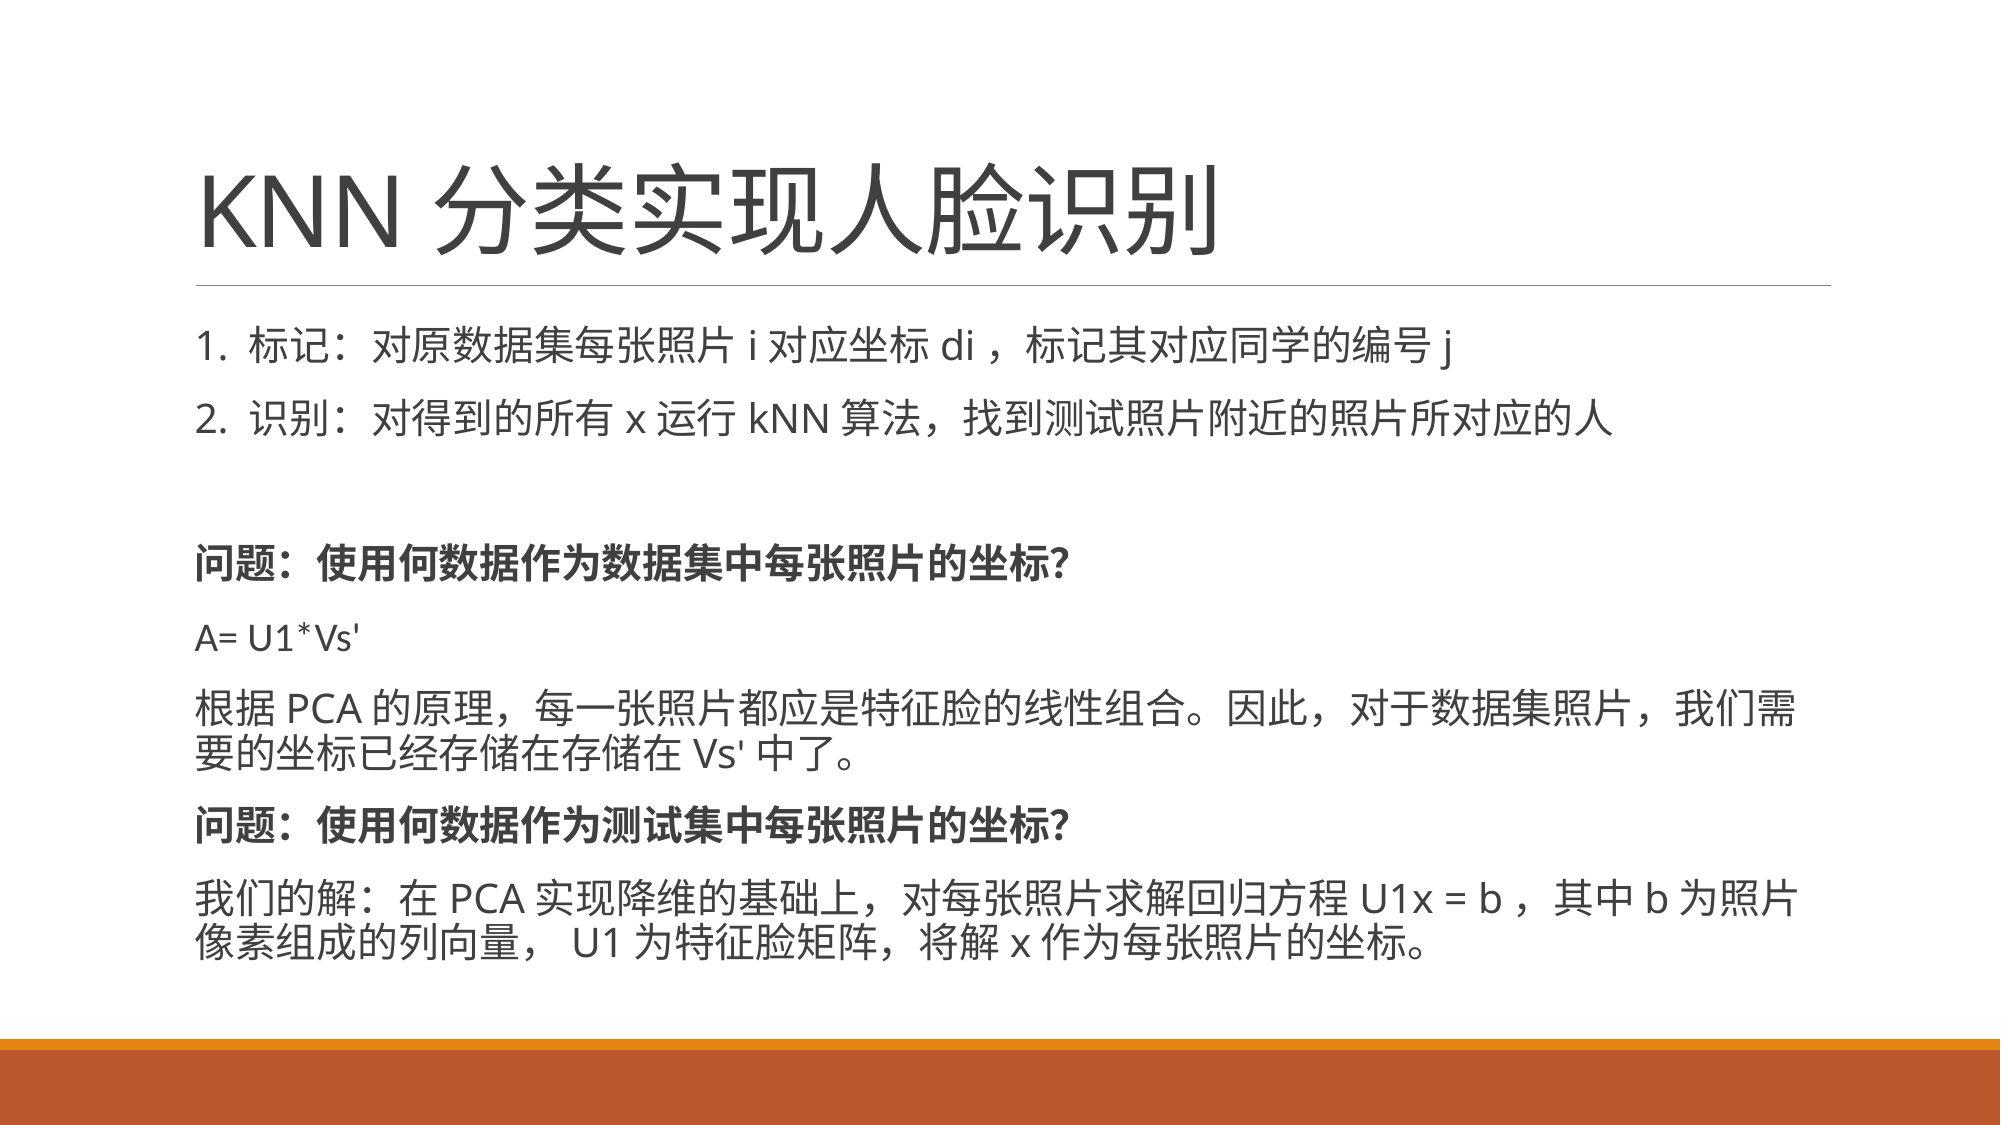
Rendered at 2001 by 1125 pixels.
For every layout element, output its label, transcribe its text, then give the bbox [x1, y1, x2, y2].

list 1. 标记：对原数据集每张照片i对应坐标di，标记其对应同学的编号j 2. 识别：对得到的所有x运行kNN算法，找到测试照片附近的照片所对应的人 问题：使用何数据作为数据集中每张照片的坐标？ A= U1*Vs' 根据PCA的原理，每一张照片都应是特征脸的线性组合。因此，对于数据集照片，我们需要的坐标已经存储在存储在Vs'中了。 问题：使用何数据作为测试集中每张照片的坐标？ 我们的解：在PCA实现降维的基础上，对每张照片求解回归方程U1x = b，其中b为照片像素组成的列向量，U1为特征脸矩阵，将解x作为每张照片的坐标。 [180, 318, 1830, 978]
title KNN分类实现人脸识别 [180, 37, 1830, 276]
